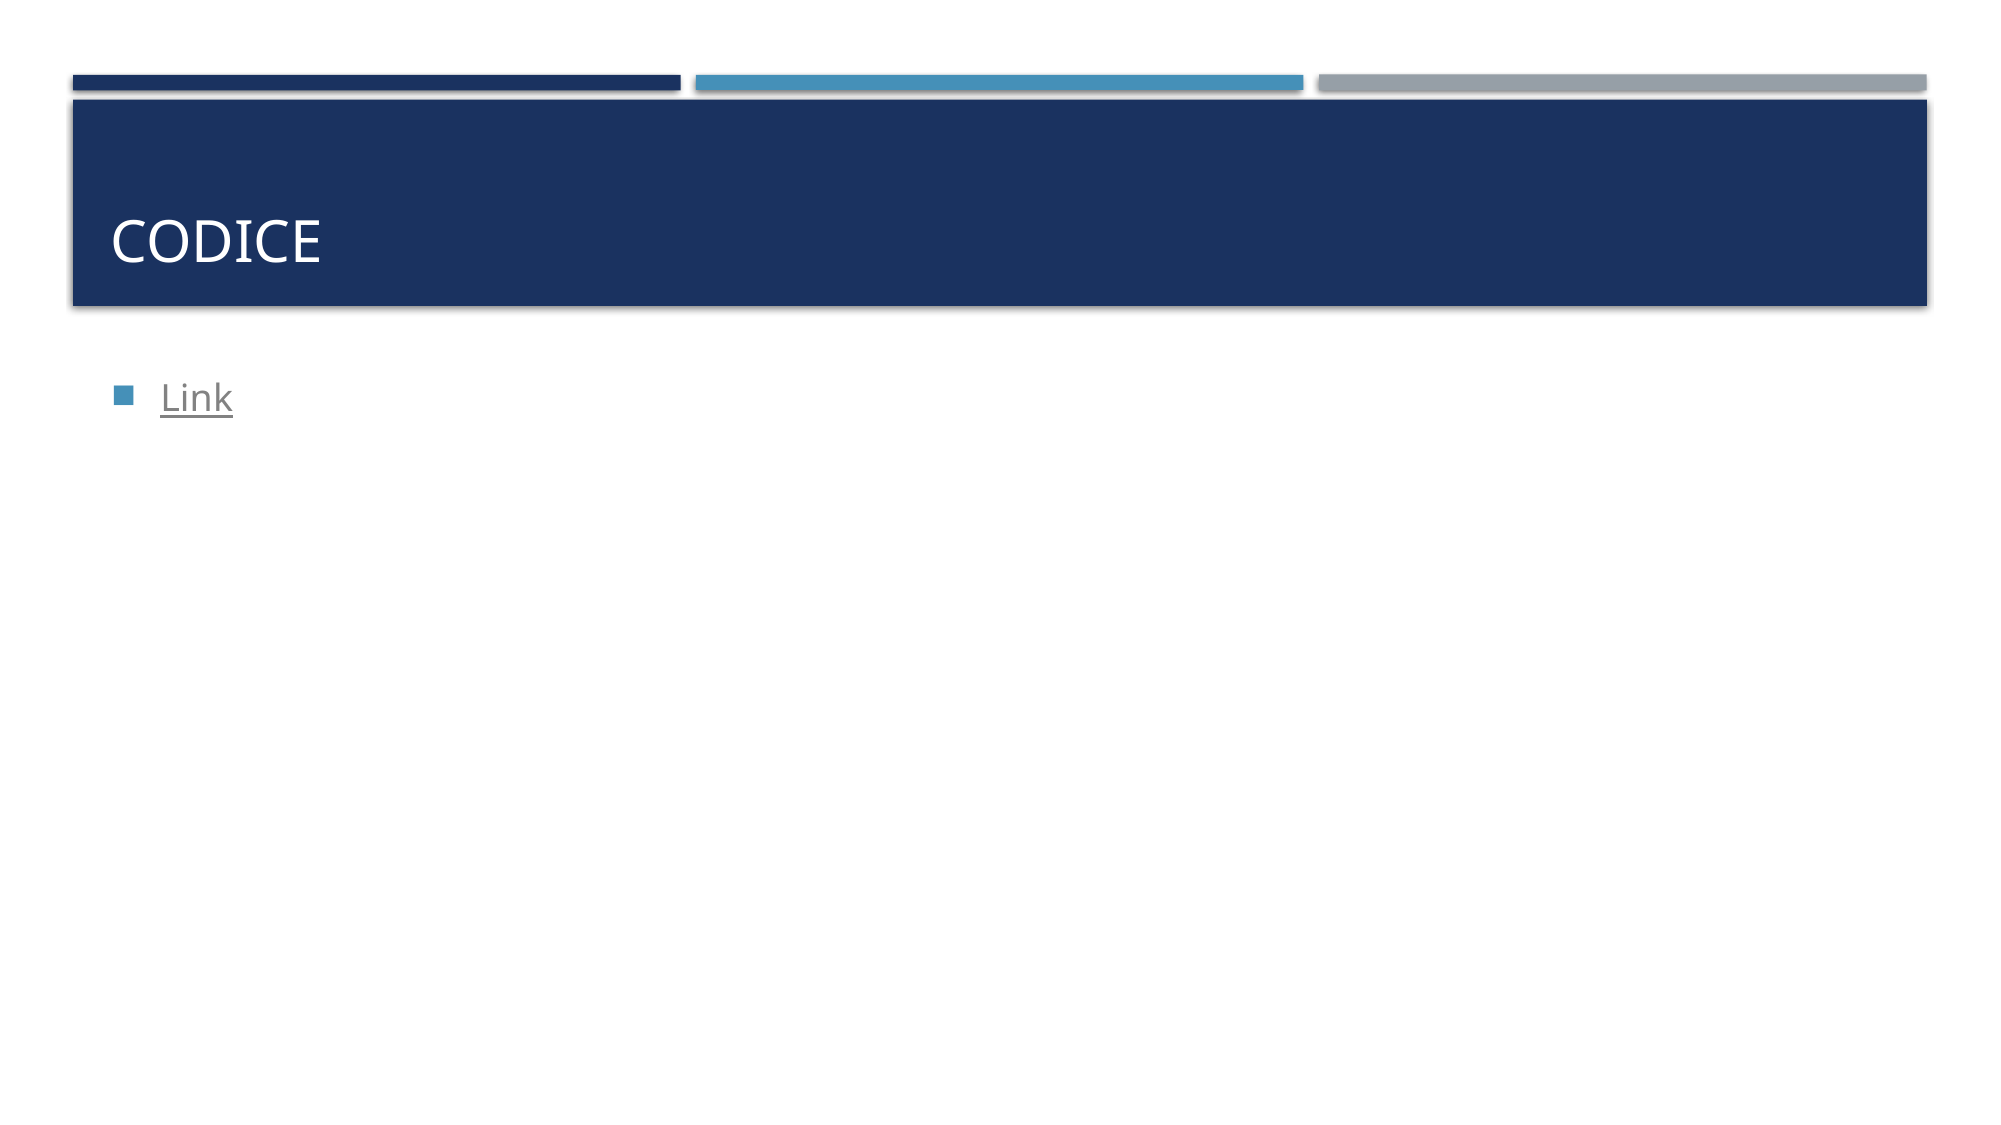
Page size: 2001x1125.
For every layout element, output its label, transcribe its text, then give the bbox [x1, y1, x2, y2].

title CODICE [95, 119, 1905, 282]
list Link [95, 365, 1905, 435]
